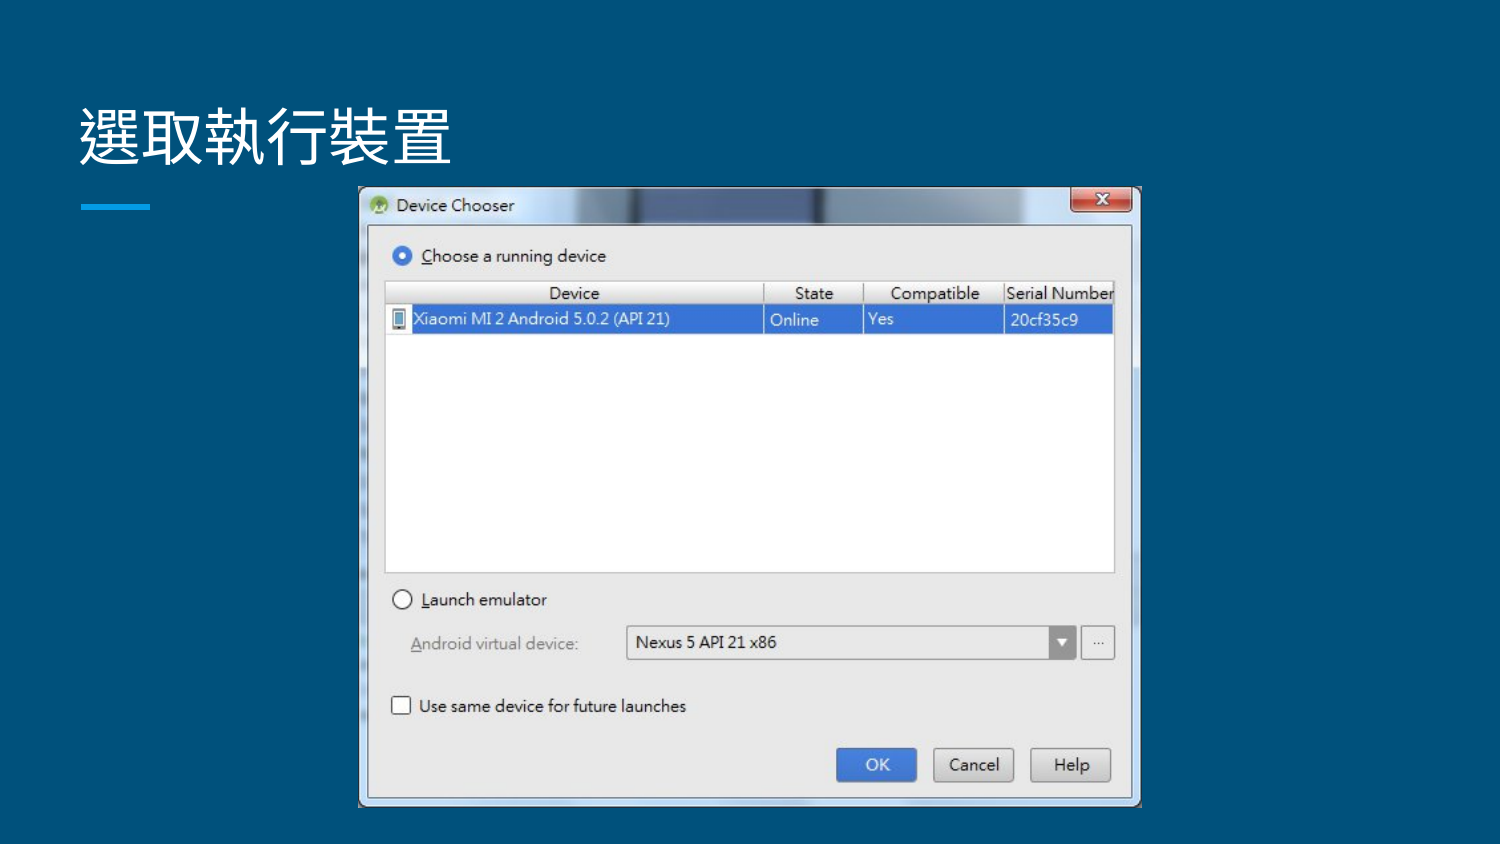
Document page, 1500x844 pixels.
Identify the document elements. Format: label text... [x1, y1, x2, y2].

picture [359, 187, 1141, 807]
title 選取執行裝置 [63, 75, 1437, 188]
